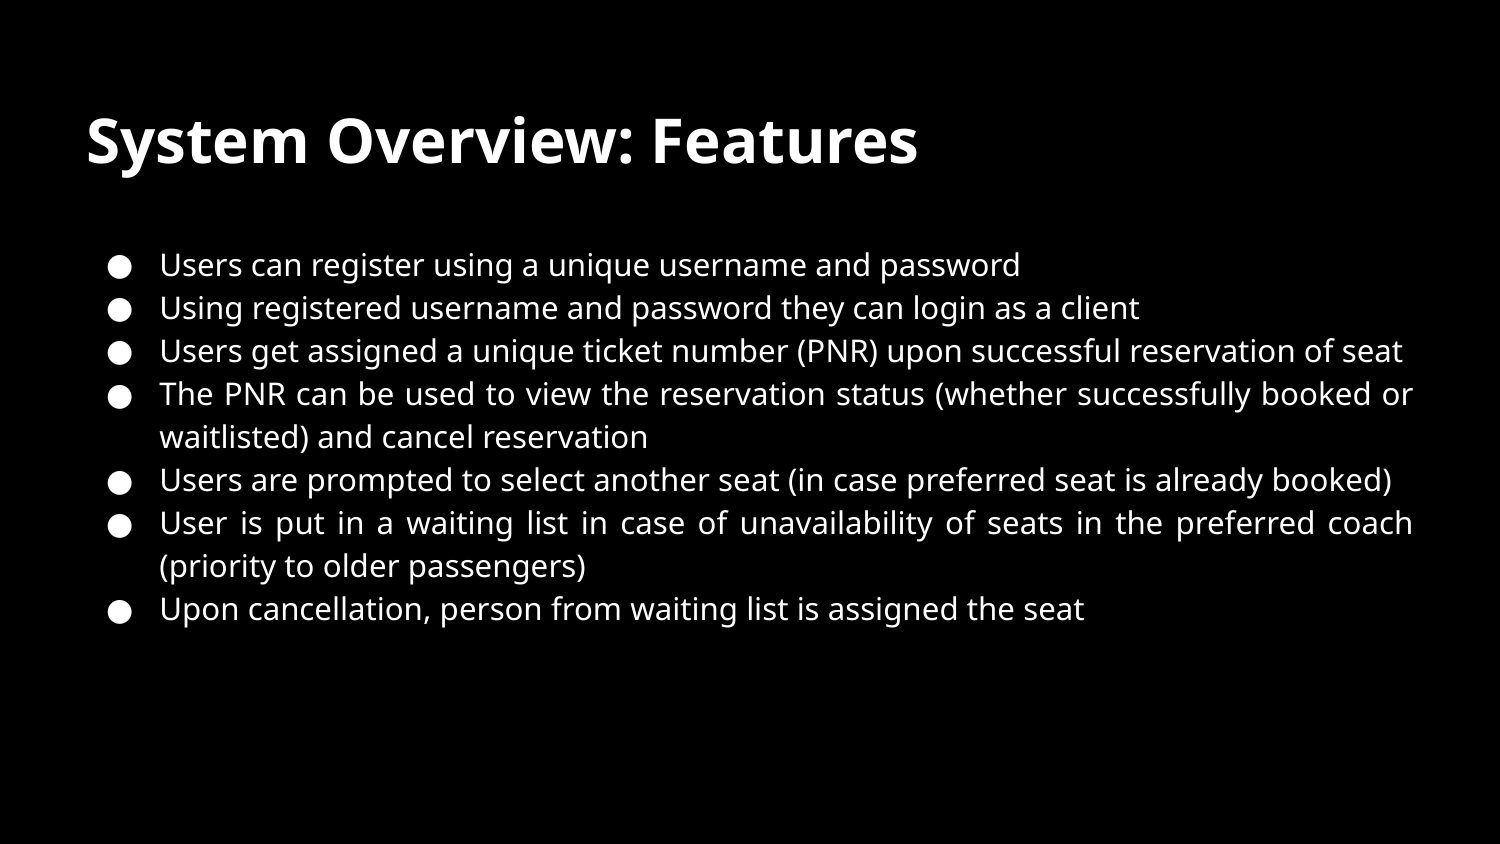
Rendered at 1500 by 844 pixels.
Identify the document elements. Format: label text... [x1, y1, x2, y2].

title System Overview: Features [71, 87, 1433, 192]
list Users can register using a unique username and password Using registered username and password they can login as a client Users get assigned a unique ticket number (PNR) upon successful reservation of seat The PNR can be used to view the reservation status (whether successfully booked or waitlisted) and cancel reservation Users are prompted to select another seat (in case preferred seat is already booked) User is put in a waiting list in case of unavailability of seats in the preferred coach (priority to older passengers) Upon cancellation, person from waiting list is assigned the seat [69, 224, 1431, 755]
